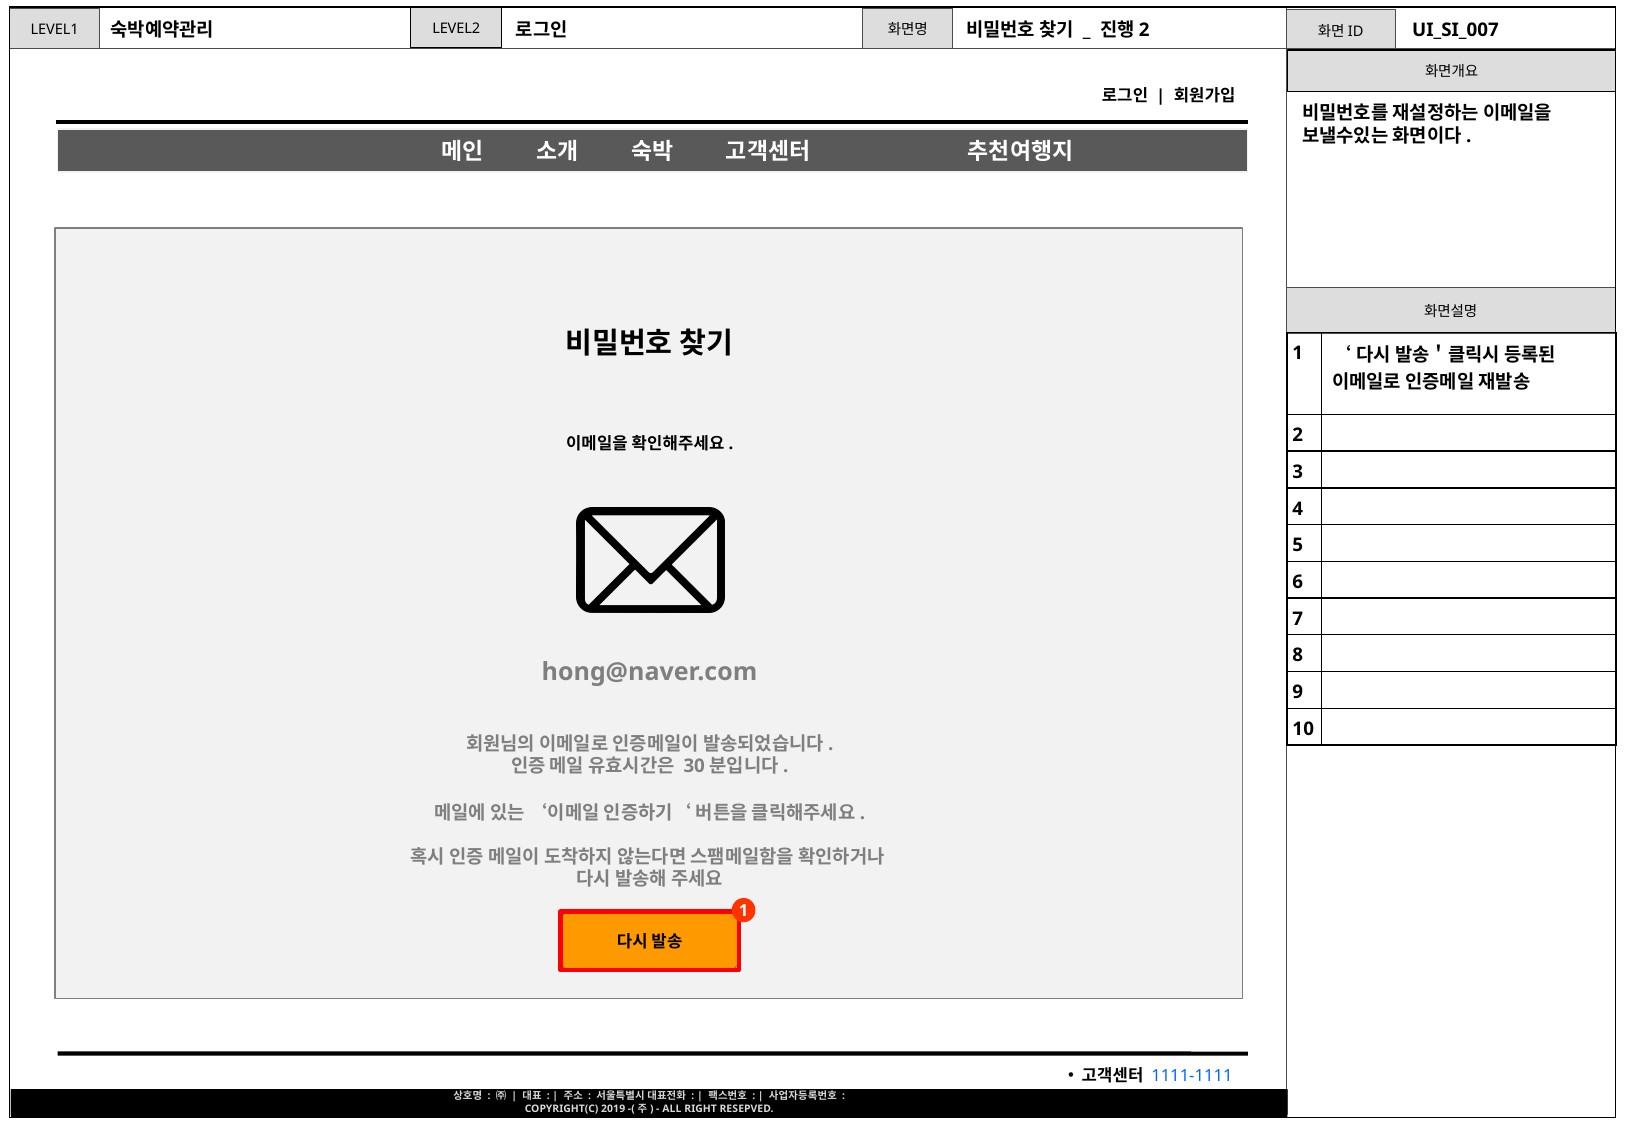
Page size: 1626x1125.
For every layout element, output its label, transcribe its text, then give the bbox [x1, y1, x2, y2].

table_cell 7 [1288, 599, 1321, 634]
table_cell [1322, 562, 1616, 597]
table_cell [1322, 452, 1616, 487]
table_cell [1322, 525, 1616, 561]
table_header 1 [1288, 333, 1321, 414]
text_box [560, 911, 739, 971]
table_cell [1322, 672, 1616, 708]
text_box 1 [731, 897, 756, 923]
table_cell 3 [1288, 452, 1321, 487]
text_box 로그인 [500, 10, 751, 48]
text_box [54, 227, 1243, 999]
table_cell 9 [1288, 672, 1321, 708]
text_box 혹시 인증 메일이 도착하지 않는다면 스팸메일함을 확인하거나 다시 발송해 주세요 [257, 836, 1042, 897]
table_cell 4 [1288, 489, 1321, 524]
text_box 회원님의 이메일로 인증메일이 발송되었습니다. 인증 메일 유효시간은 30분입니다. [257, 723, 1042, 784]
picture [576, 507, 725, 613]
table_header ‘다시 발송＇클릭시 등록된 이메일로 인증메일 재발송 [1322, 333, 1616, 414]
text_box hong@naver.com [257, 648, 1042, 694]
table_cell [1322, 415, 1616, 450]
text_box 숙박예약관리 [95, 10, 293, 48]
table_cell 10 [1288, 709, 1321, 744]
table_cell 5 [1288, 525, 1321, 561]
text_box 이메일을 확인해주세요. [257, 425, 1042, 461]
text_box UI_SI_007 [1397, 10, 1625, 48]
table_cell 6 [1288, 562, 1321, 597]
table_cell [1322, 709, 1616, 744]
table_cell [1322, 635, 1616, 671]
table_cell 8 [1288, 635, 1321, 671]
table_cell [1322, 489, 1616, 524]
text_box 메일에 있는 ‘이메일 인증하기‘ 버튼을 클릭해주세요. [257, 793, 1042, 832]
text_box 비밀번호 찾기 _ 진행2 [951, 10, 1180, 48]
text_box 비밀번호를 재설정하는 이메일을 보낼수있는 화면이다. [1287, 93, 1617, 154]
text_box 비밀번호 찾기 [468, 317, 831, 367]
table_cell [1322, 599, 1616, 634]
table_cell 2 [1288, 415, 1321, 450]
